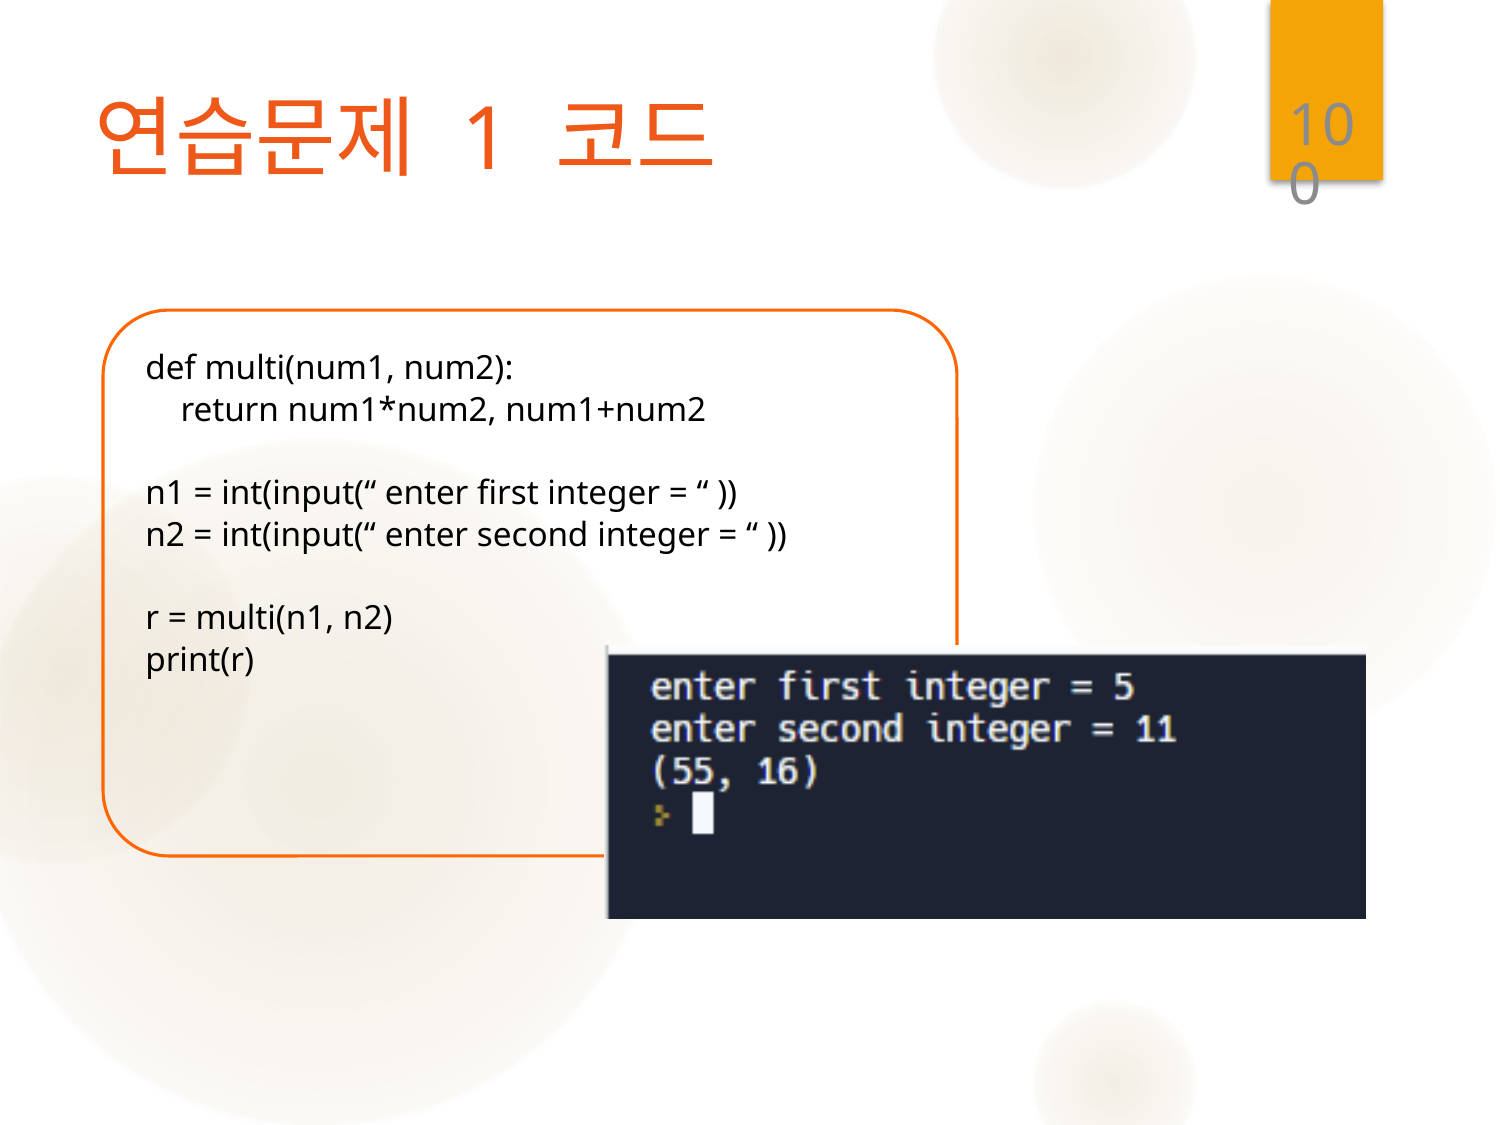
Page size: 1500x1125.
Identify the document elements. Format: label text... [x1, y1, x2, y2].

text_box [103, 310, 957, 856]
slide_number 100 [1273, 48, 1378, 175]
picture [603, 645, 1366, 919]
text_box def multi(num1, num2): return num1*num2, num1+num2 n1 = int(input(“ enter first integer = “ )) n2 = int(input(“ enter second integer = “ )) r = multi(n1, n2) print(r) [130, 336, 939, 727]
title 연습문제 1 코드 [79, 74, 1237, 304]
